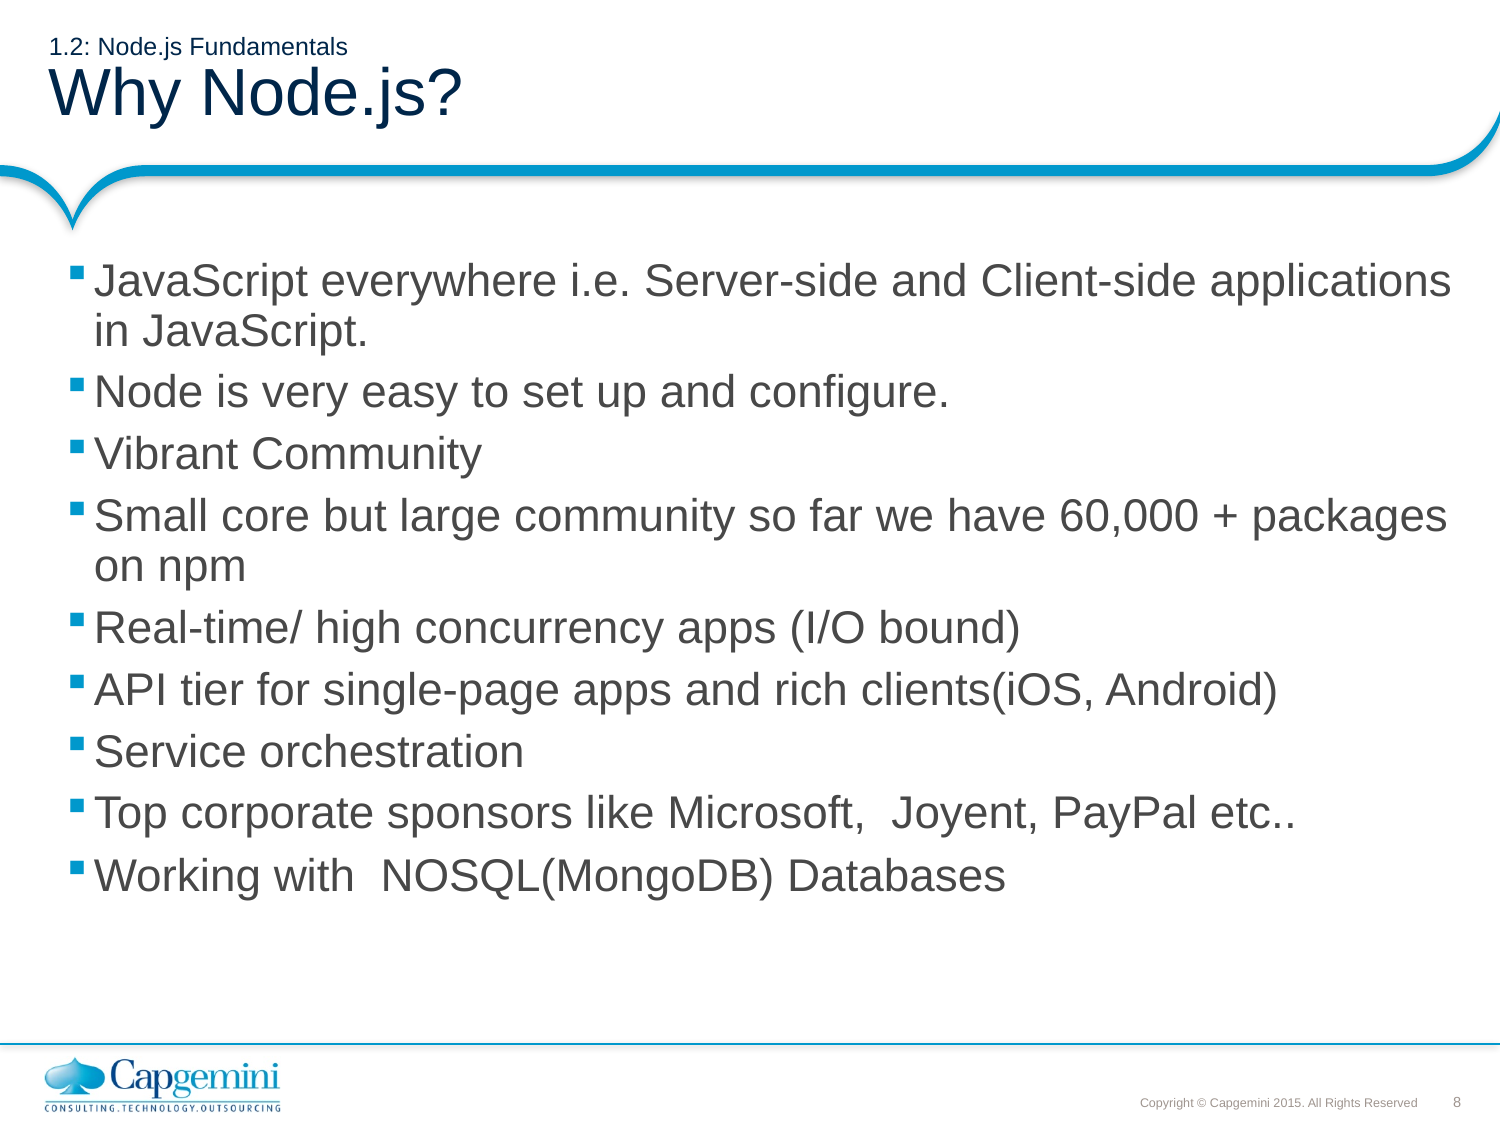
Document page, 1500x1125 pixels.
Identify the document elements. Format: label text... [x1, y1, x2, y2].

picture [44, 1056, 281, 1113]
title 1.2: Node.js Fundamentals Why Node.js? [0, 0, 1500, 165]
list JavaScript everywhere i.e. Server-side and Client-side applications in JavaScript. Node is very easy to set up and configure. Vibrant Community Small core but large community so far we have 60,000 + packages on npm Real-time/ high concurrency apps (I/O bound) API tier for single-page apps and rich clients(iOS, Android) Service orchestration Top corporate sponsors like Microsoft, Joyent, PayPal etc.. Working with NOSQL(MongoDB) Databases [48, 245, 1500, 1007]
